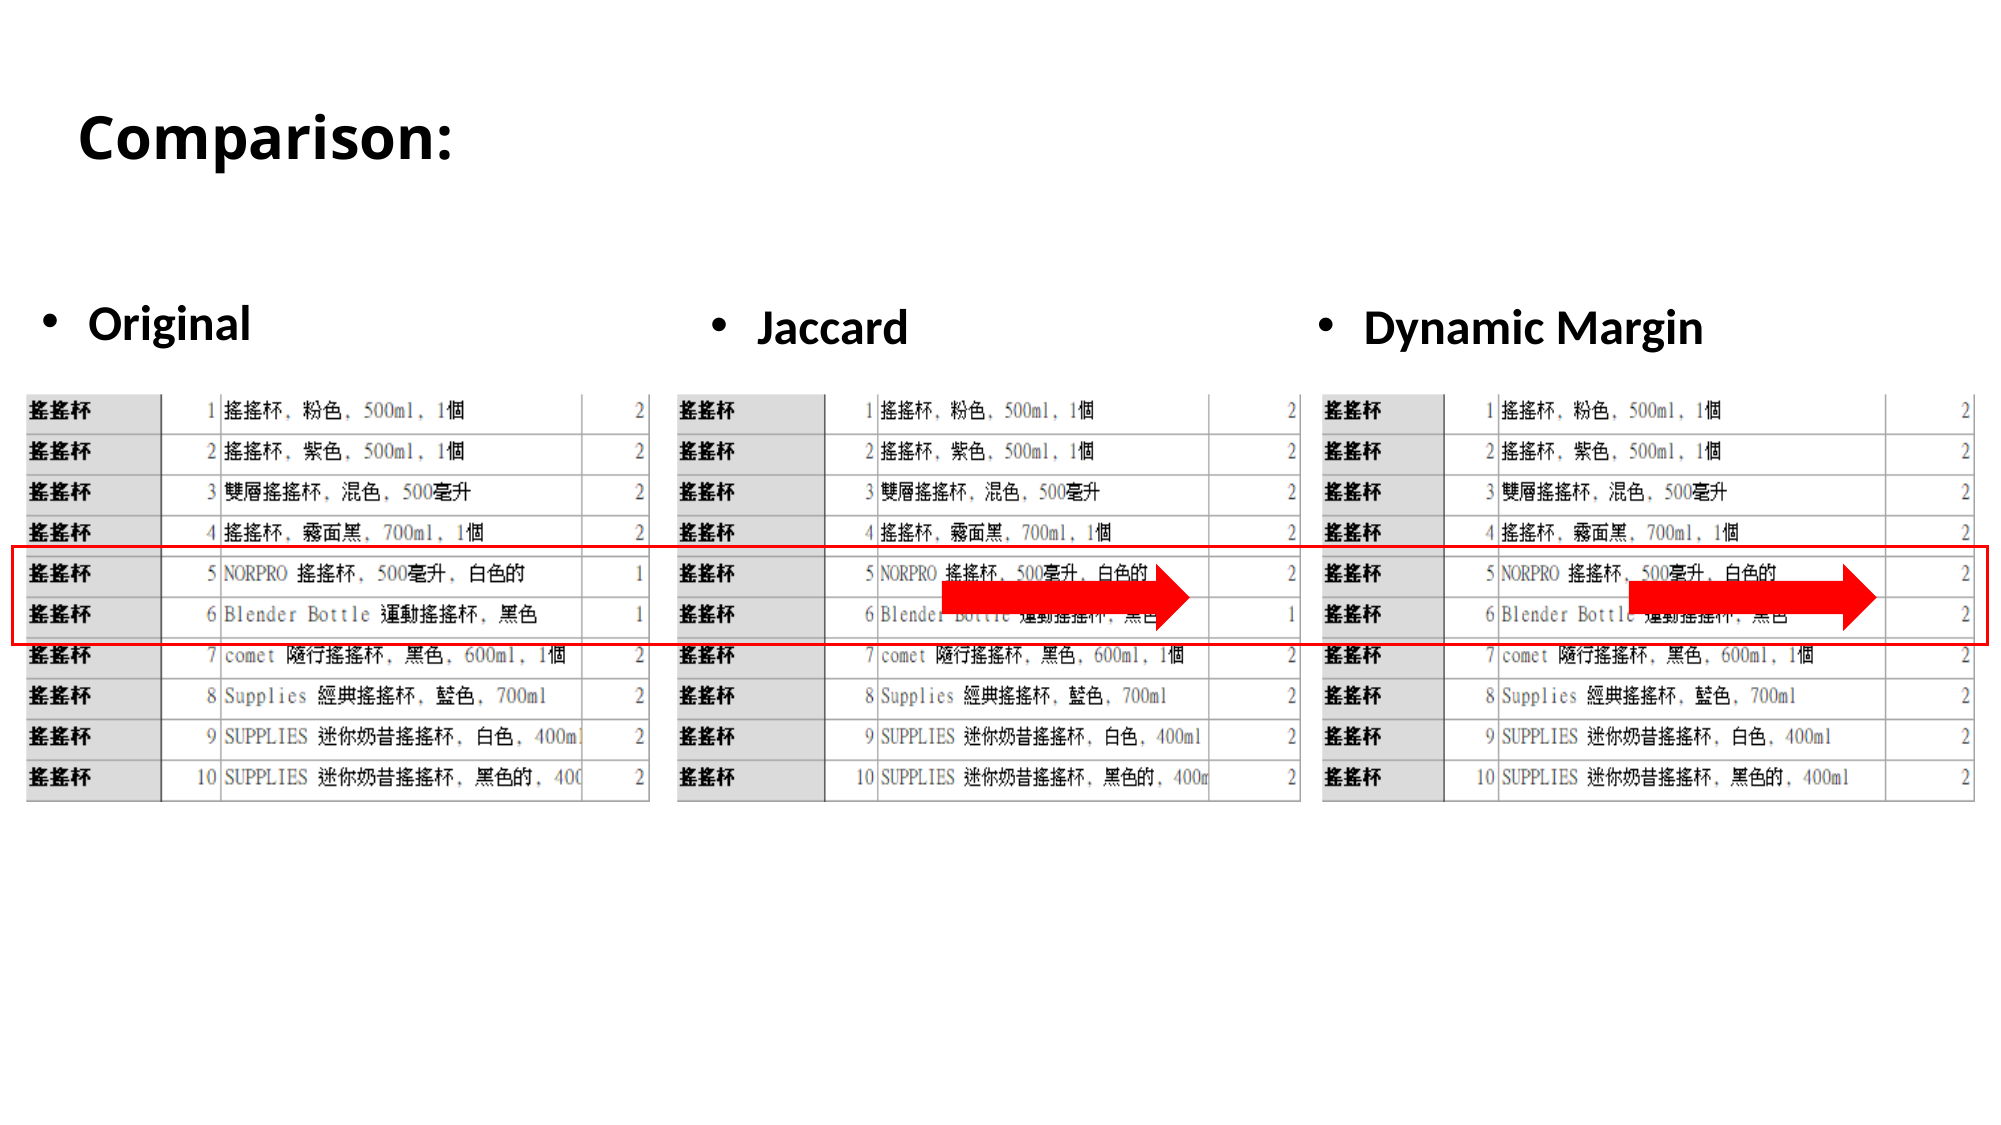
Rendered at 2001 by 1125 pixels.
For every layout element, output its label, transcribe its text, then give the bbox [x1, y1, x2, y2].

text_box [1975, 546, 1988, 645]
text_box Dynamic Margin [1302, 286, 1720, 362]
text_box Original [26, 283, 267, 359]
text_box Jaccard [695, 286, 924, 393]
text_box [1301, 546, 1321, 645]
text_box [650, 546, 676, 645]
text_box [12, 546, 25, 645]
picture [1321, 393, 1975, 802]
title Comparison: [62, 99, 1788, 318]
picture [25, 393, 650, 802]
picture [676, 393, 1301, 802]
